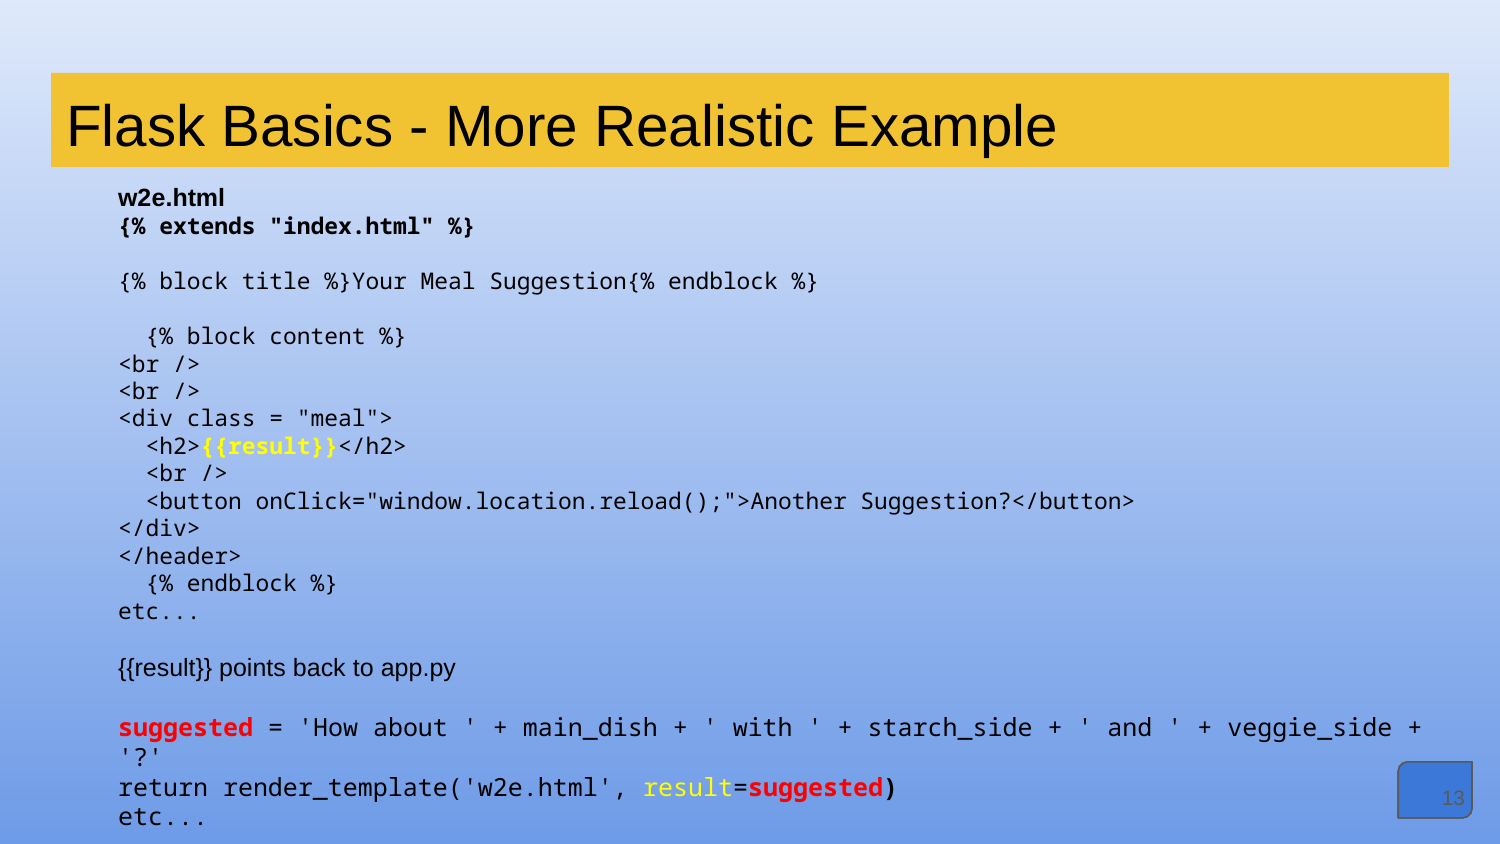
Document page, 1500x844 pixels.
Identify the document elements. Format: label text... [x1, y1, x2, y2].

title Flask Basics - More Realistic Example [51, 72, 1449, 167]
slide_number ‹#› [1389, 764, 1480, 830]
text_box w2e.html {% extends "index.html" %} {% block title %}Your Meal Suggestion{% endblock %} {% block content %} <br /> <br /> <div class = "meal"> <h2>{{result}}</h2> <br /> <button onClick="window.location.reload();">Another Suggestion?</button> </div> </header> {% endblock %} etc... {{result}} points back to app.py suggested = 'How about ' + main_dish + ' with ' + starch_side + ' and ' + veggie_side + '?' return render_template('w2e.html', result=suggested) etc... [103, 166, 1449, 458]
